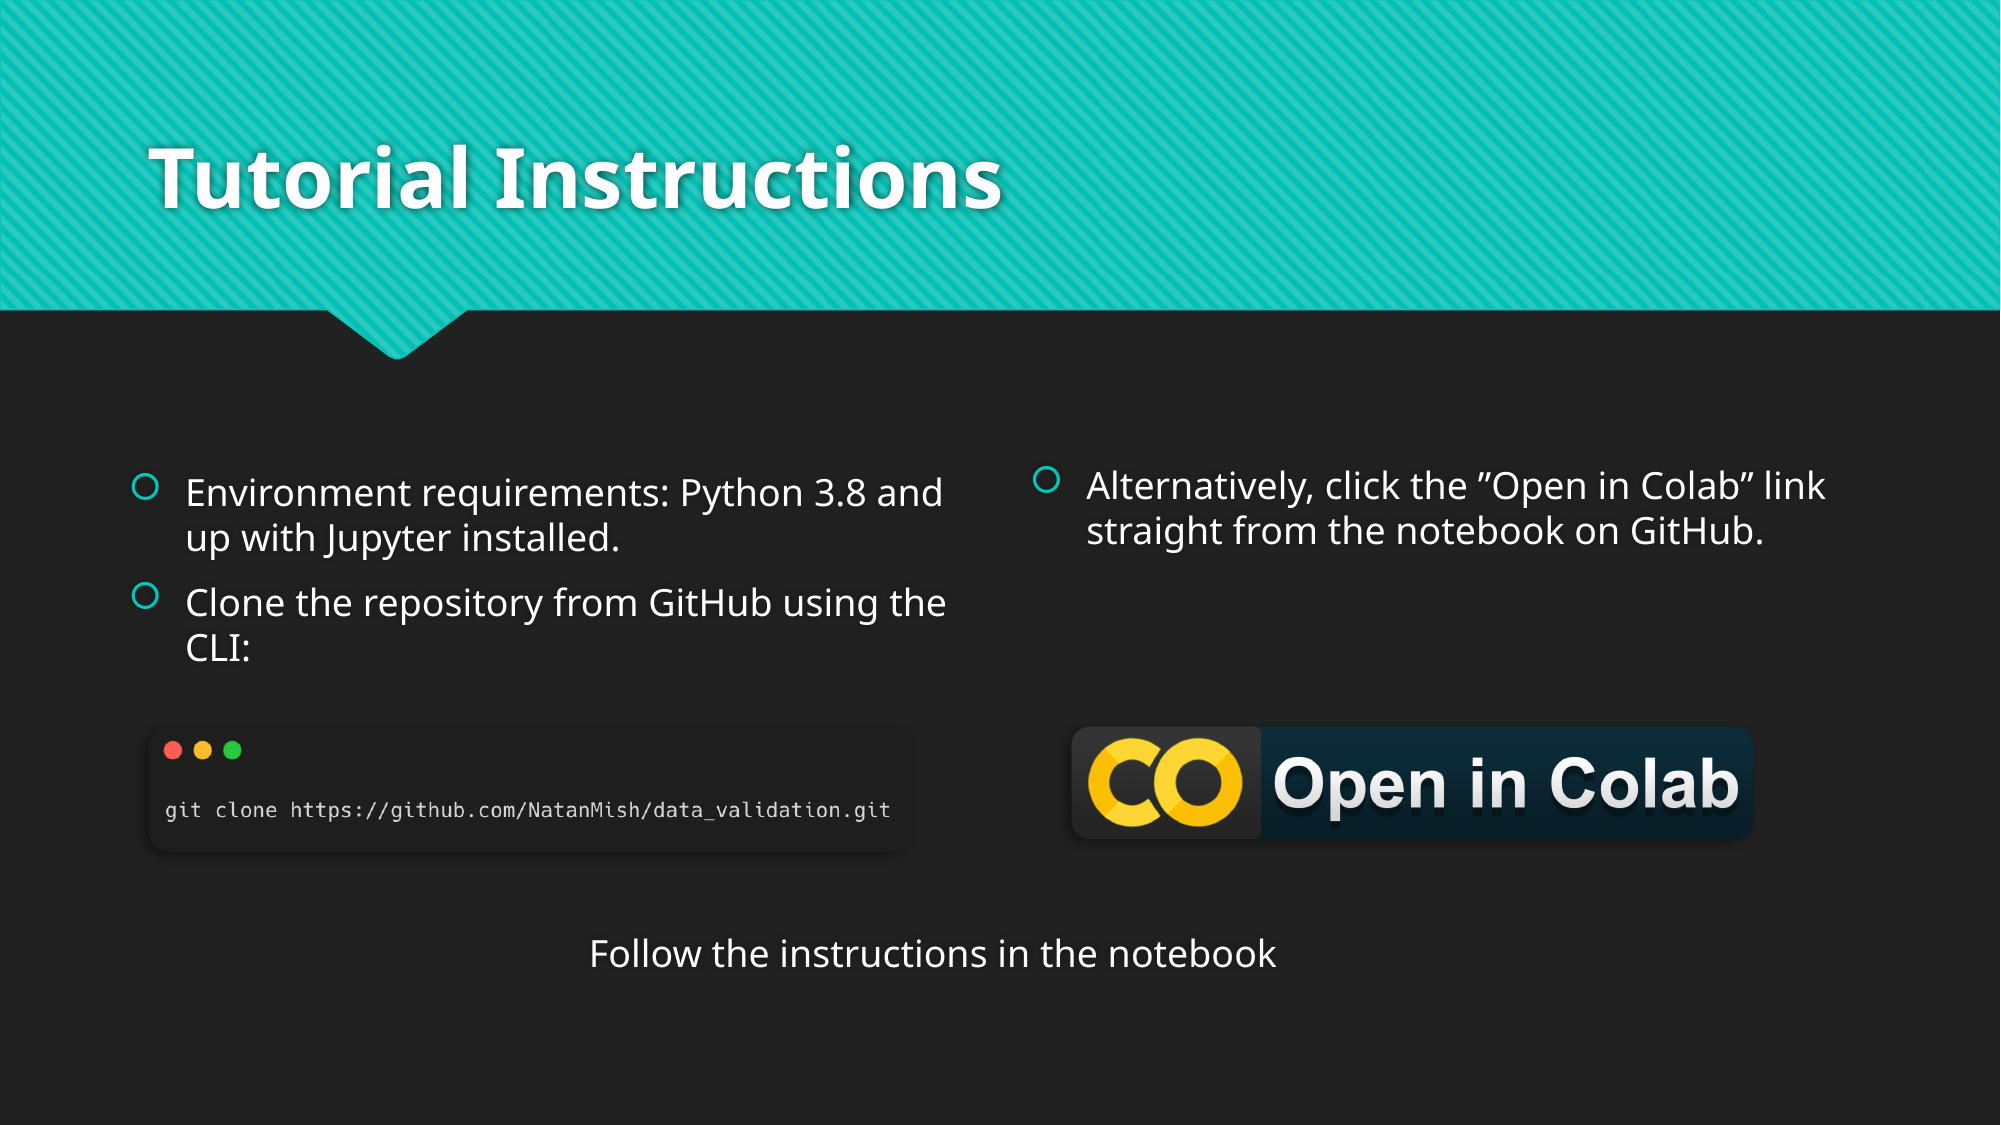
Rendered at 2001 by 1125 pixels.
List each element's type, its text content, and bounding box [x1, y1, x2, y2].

picture [1071, 726, 1754, 840]
list Alternatively, click the ”Open in Colab” link straight from the notebook on GitHub. [1014, 370, 1868, 709]
title Tutorial Instructions [132, 73, 1868, 233]
picture [148, 726, 916, 853]
list Environment requirements: Python 3.8 and up with Jupyter installed. Clone the repository from GitHub using the CLI: [113, 424, 965, 778]
text_box Follow the instructions in the notebook [573, 815, 1427, 1125]
